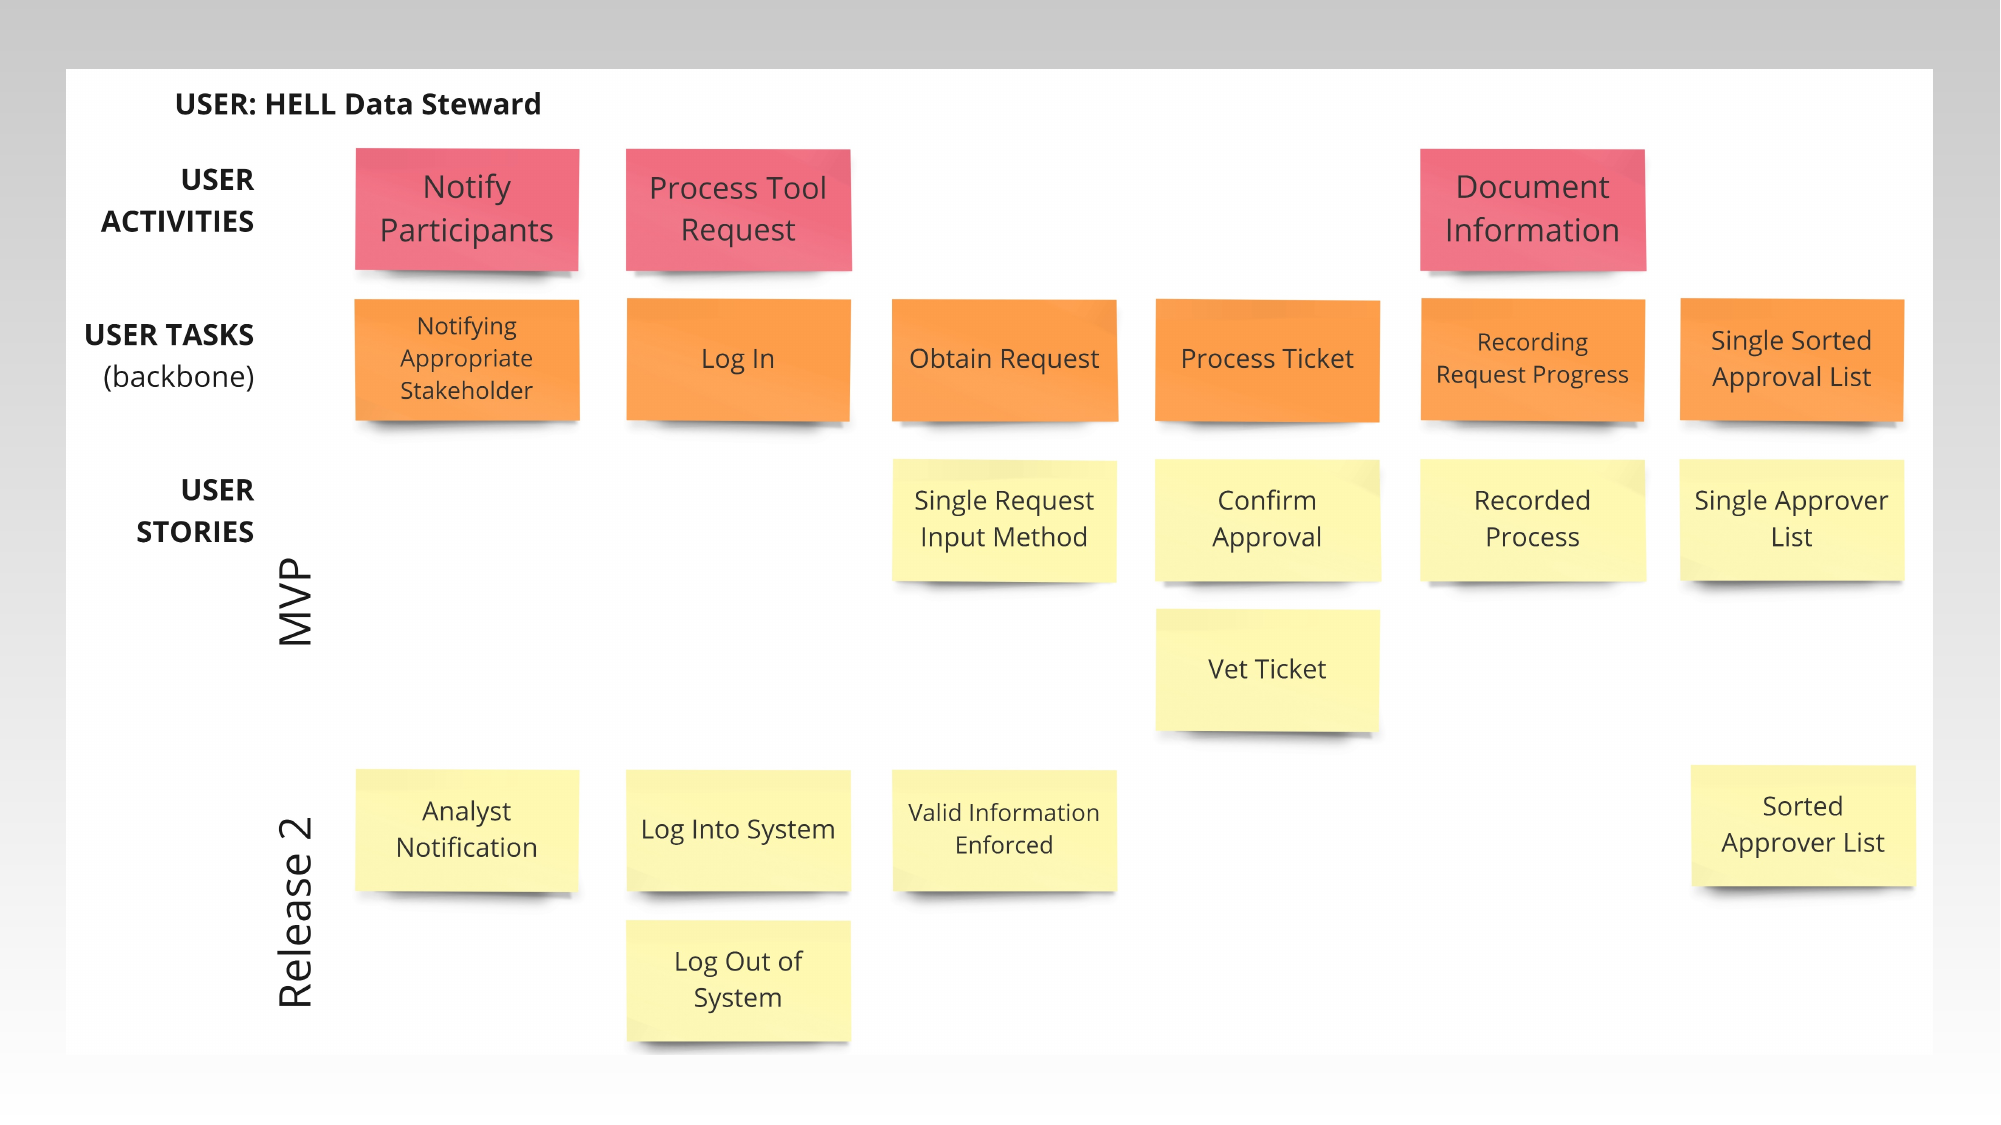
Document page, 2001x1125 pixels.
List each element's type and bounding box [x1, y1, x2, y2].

picture [66, 69, 1933, 1055]
